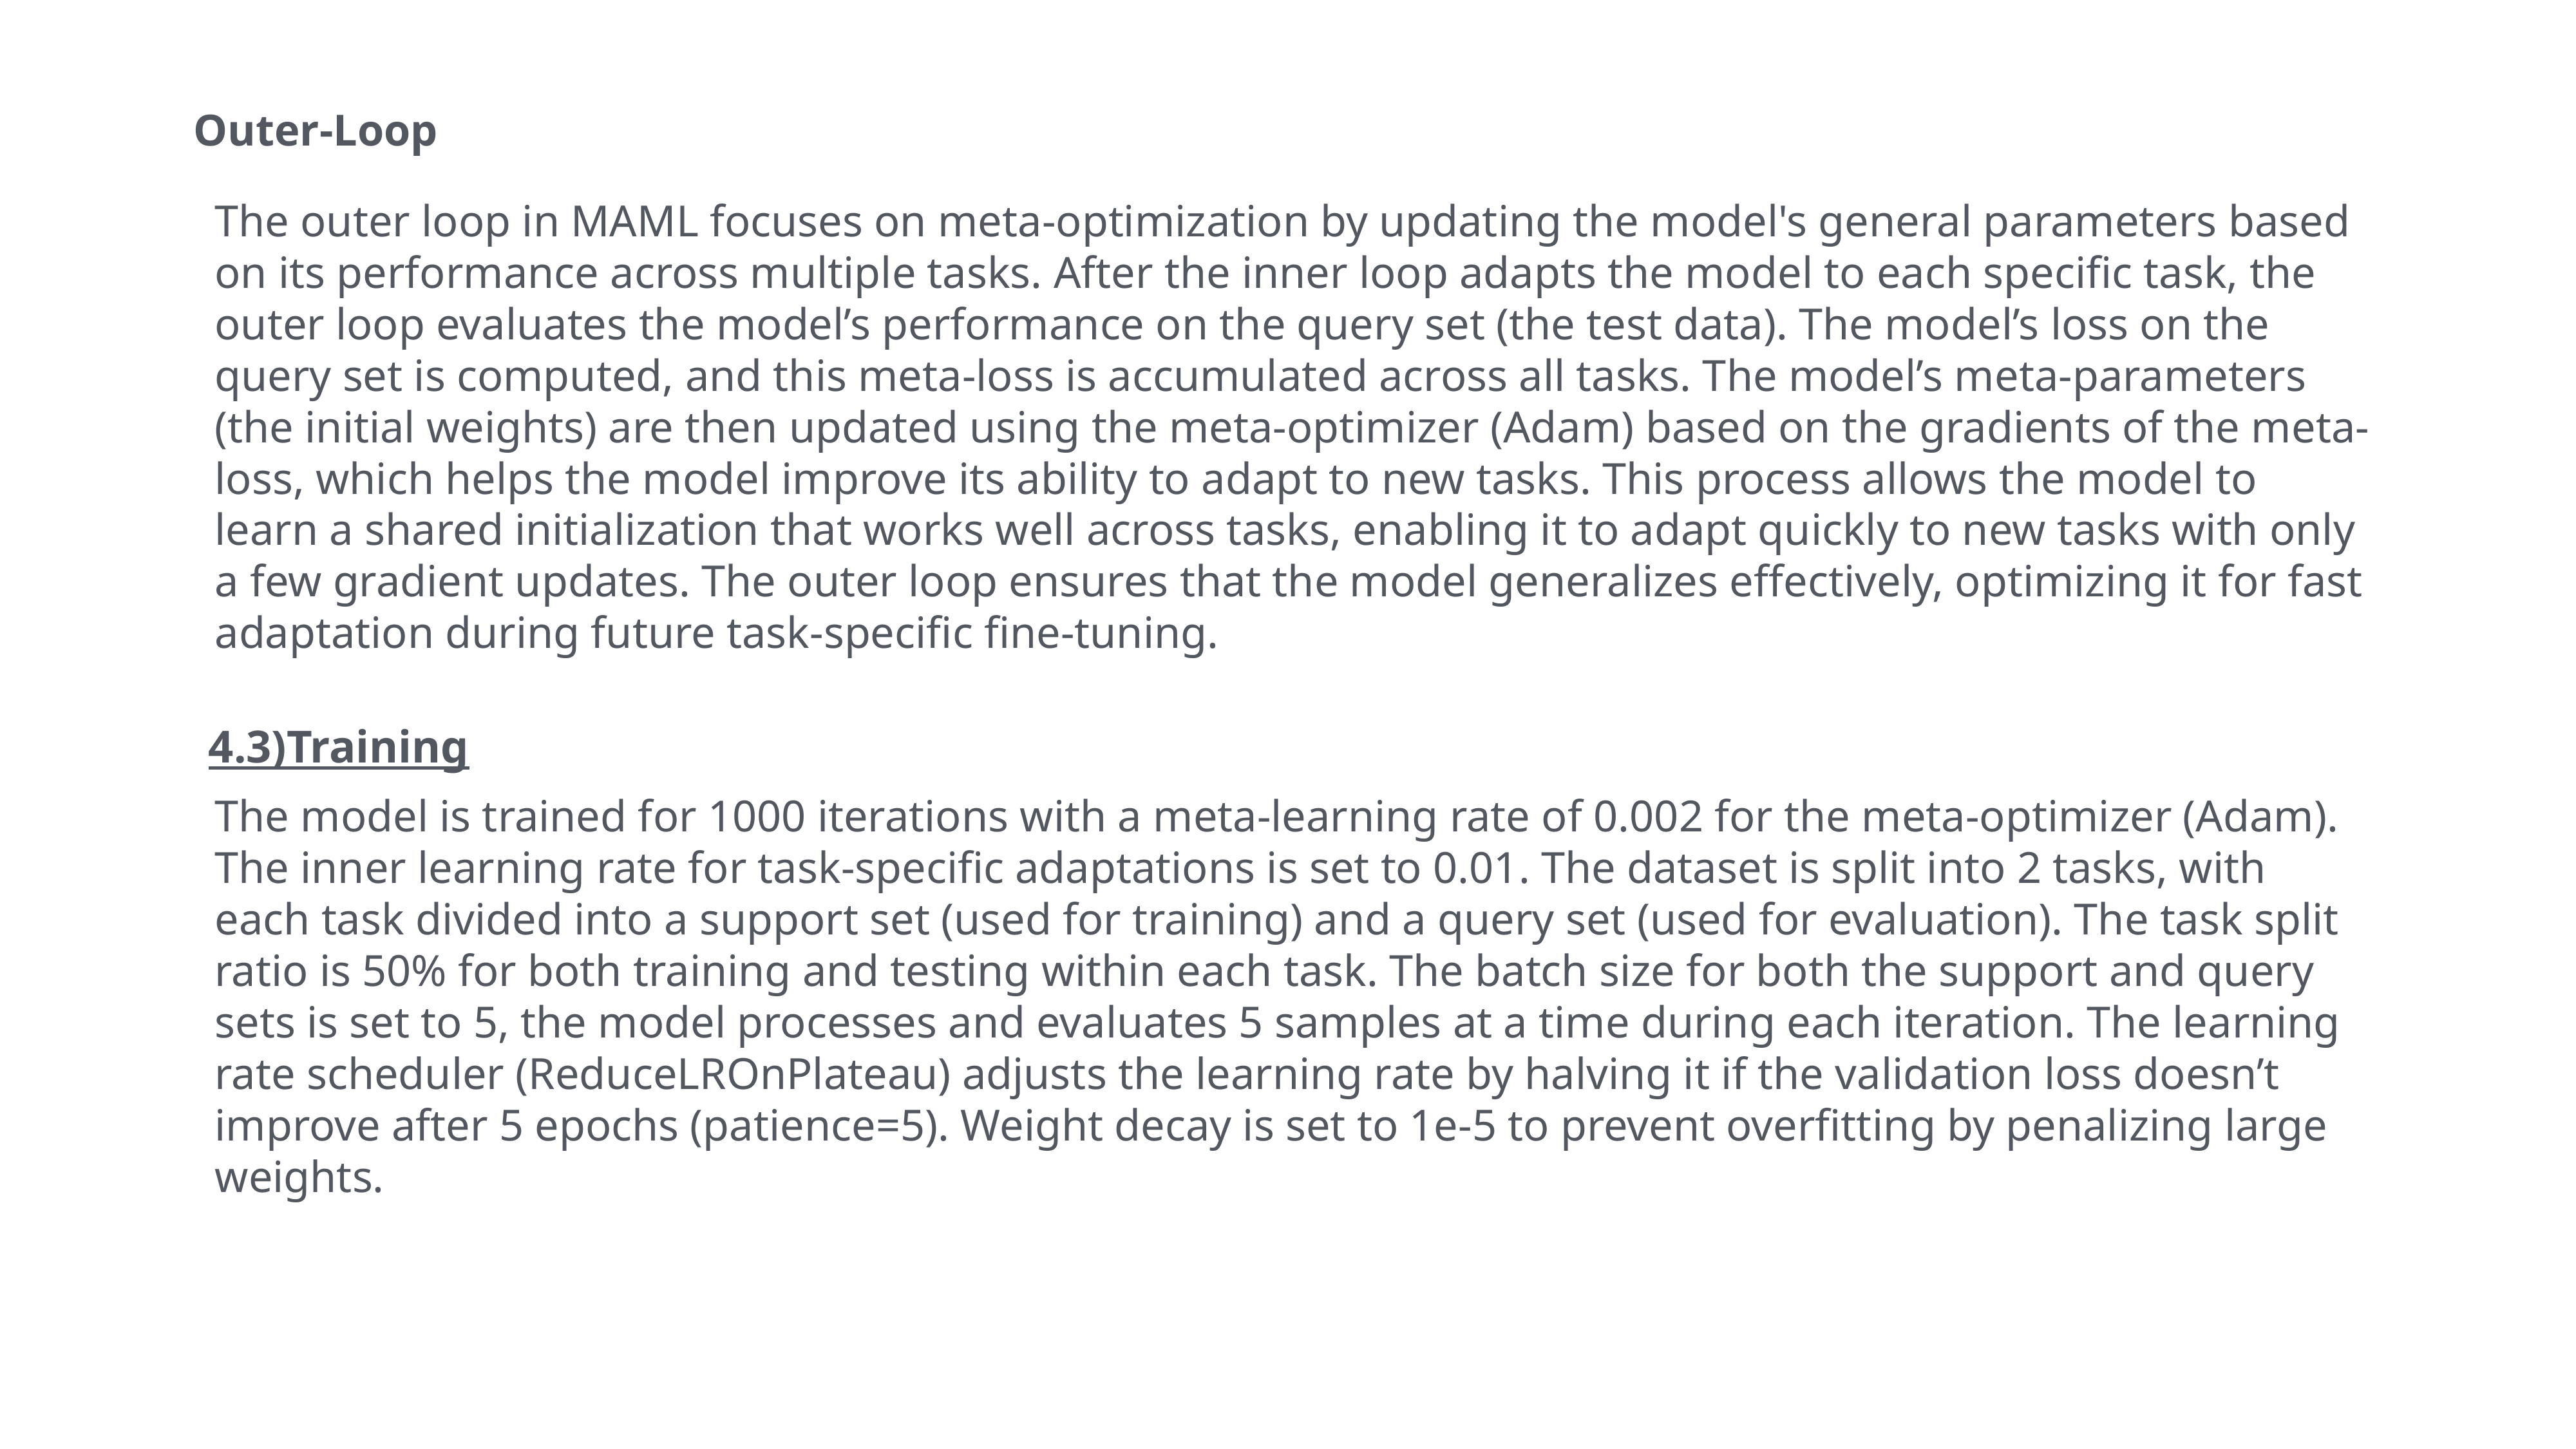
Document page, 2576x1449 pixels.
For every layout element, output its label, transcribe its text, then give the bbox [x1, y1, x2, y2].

text_box The outer loop in MAML focuses on meta-optimization by updating the model's general parameters based on its performance across multiple tasks. After the inner loop adapts the model to each specific task, the outer loop evaluates the model’s performance on the query set (the test data). The model’s loss on the query set is computed, and this meta-loss is accumulated across all tasks. The model’s meta-parameters (the initial weights) are then updated using the meta-optimizer (Adam) based on the gradients of the meta-loss, which helps the model improve its ability to adapt to new tasks. This process allows the model to learn a shared initialization that works well across tasks, enabling it to adapt quickly to new tasks with only a few gradient updates. The outer loop ensures that the model generalizes effectively, optimizing it for fast adaptation during future task-specific fine-tuning. [209, 188, 2380, 663]
text_box The model is trained for 1000 iterations with a meta-learning rate of 0.002 for the meta-optimizer (Adam). The inner learning rate for task-specific adaptations is set to 0.01. The dataset is split into 2 tasks, with each task divided into a support set (used for training) and a query set (used for evaluation). The task split ratio is 50% for both training and testing within each task. The batch size for both the support and query sets is set to 5, the model processes and evaluates 5 samples at a time during each iteration. The learning rate scheduler (ReduceLROnPlateau) adjusts the learning rate by halving it if the validation loss doesn’t improve after 5 epochs (patience=5). Weight decay is set to 1e-5 to prevent overfitting by penalizing large weights. [209, 783, 2380, 1206]
text_box Outer-Loop [188, 97, 444, 160]
text_box 4.3)Training [203, 713, 475, 777]
